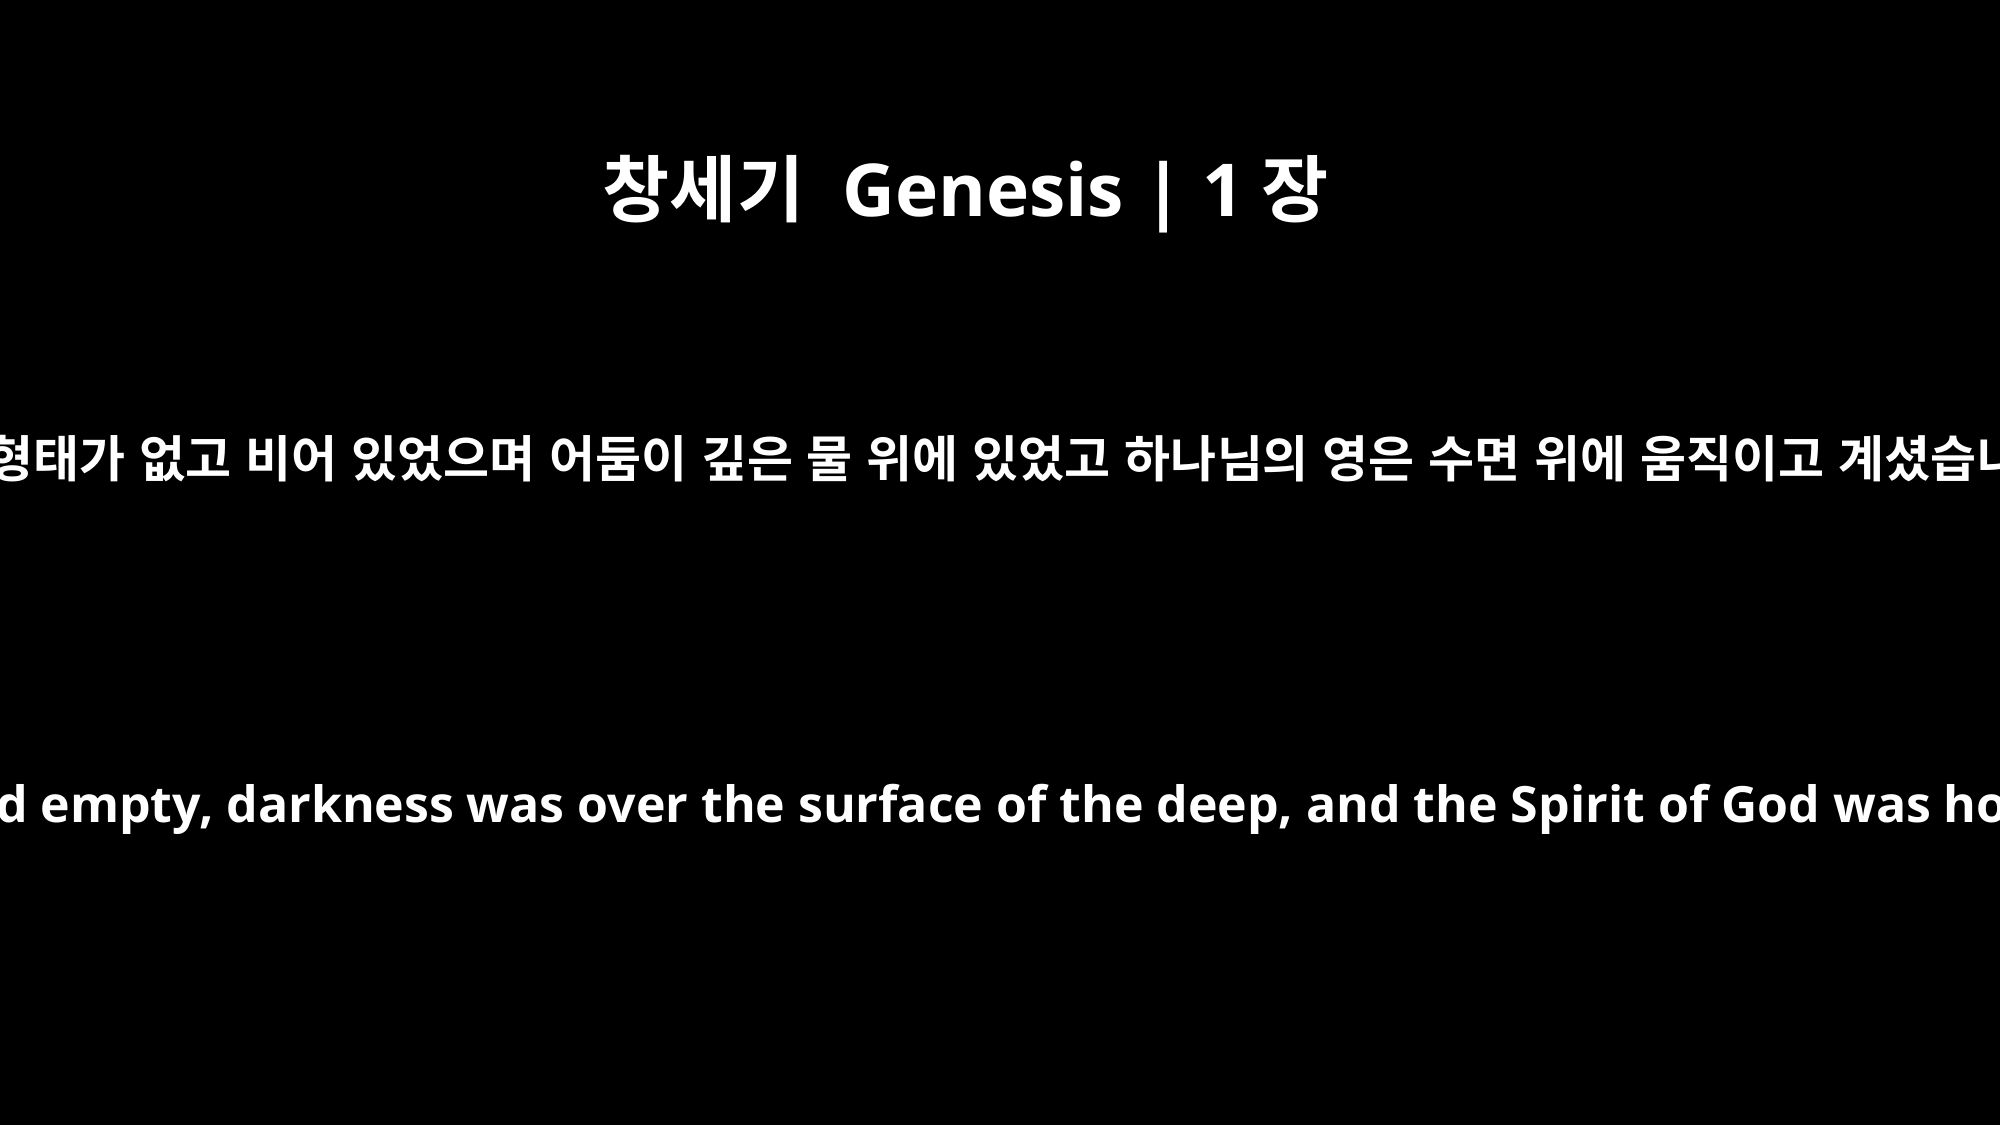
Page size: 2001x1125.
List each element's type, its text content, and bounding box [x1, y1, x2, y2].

text_box 창세기 Genesis | 1장 [587, 136, 1345, 239]
text_box 2 그 땅은 형태가 없고 비어 있었으며 어둠이 깊은 물 위에 있었고 하나님의 영은 수면 위에 움직이고 계셨습니다. [0, 359, 2000, 495]
text_box Now the earth was formless and empty, darkness was over the surface of the deep, and the Spirit of God was hovering over the waters. [0, 764, 2000, 840]
